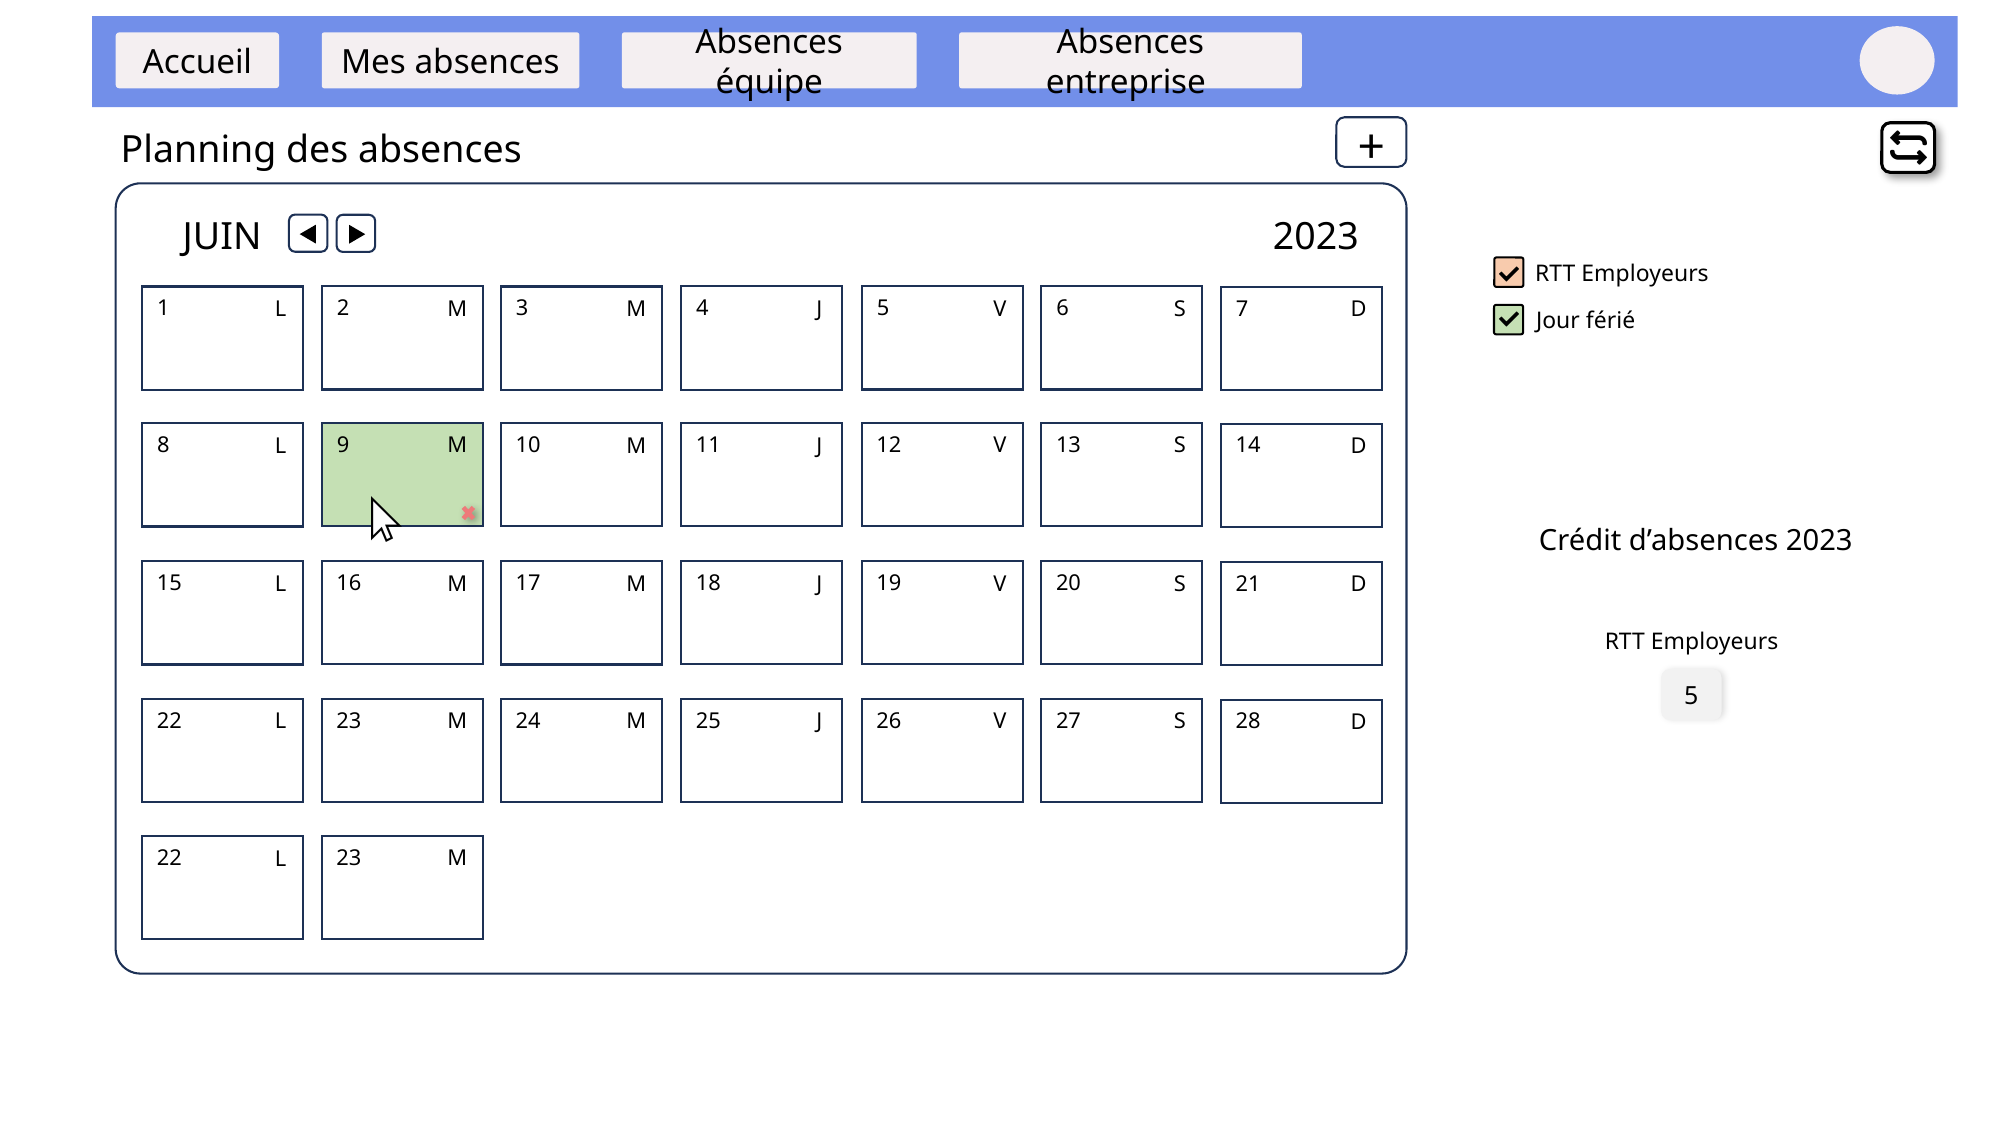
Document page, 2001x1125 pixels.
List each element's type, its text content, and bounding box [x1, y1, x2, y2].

text_box [500, 285, 663, 391]
text_box [680, 285, 843, 391]
text_box [1493, 256, 1520, 288]
picture [1499, 264, 1519, 284]
text_box Planning des absences [105, 117, 537, 177]
text_box 2 [322, 286, 365, 328]
text_box 22 [142, 699, 197, 741]
text_box M [432, 423, 482, 465]
text_box [141, 422, 304, 528]
text_box J [801, 561, 838, 603]
text_box 28 [1220, 699, 1276, 741]
text_box M [432, 699, 482, 741]
text_box [460, 504, 477, 522]
text_box 18 [681, 561, 736, 603]
text_box M [432, 561, 482, 603]
text_box V [978, 699, 1022, 741]
text_box 22 [142, 836, 197, 878]
text_box [500, 698, 663, 803]
text_box L [259, 423, 301, 465]
text_box 6 [1041, 286, 1084, 328]
text_box [349, 224, 366, 244]
text_box 27 [1041, 699, 1097, 740]
text_box [1880, 121, 1936, 174]
text_box J [801, 699, 838, 741]
text_box S [1158, 423, 1201, 465]
text_box 23 [321, 699, 377, 741]
text_box J [801, 423, 838, 465]
text_box 21 [1220, 561, 1276, 603]
text_box S [1158, 286, 1201, 328]
text_box [1220, 561, 1383, 666]
text_box M [611, 699, 661, 741]
text_box [861, 560, 1024, 665]
text_box M [611, 561, 661, 603]
text_box 13 [1041, 423, 1097, 465]
text_box V [978, 423, 1022, 465]
text_box M [432, 287, 482, 328]
text_box [321, 698, 484, 803]
text_box RTT Employeurs [1520, 251, 1724, 294]
text_box [299, 224, 316, 244]
text_box Absences équipe [620, 31, 918, 90]
text_box [287, 213, 329, 253]
text_box [861, 698, 1024, 803]
text_box 14 [1220, 423, 1276, 465]
text_box 23 [321, 836, 377, 877]
text_box [680, 698, 843, 803]
text_box 16 [321, 561, 377, 603]
text_box [1858, 25, 1936, 96]
text_box 24 [500, 699, 556, 741]
text_box L [259, 836, 301, 878]
text_box Accueil [114, 31, 281, 90]
text_box L [259, 287, 301, 329]
text_box JUIN [167, 204, 277, 265]
text_box [861, 285, 1024, 391]
text_box M [611, 287, 661, 328]
text_box 20 [1041, 561, 1097, 603]
text_box D [1335, 424, 1382, 466]
text_box [141, 285, 304, 391]
text_box 7 [1221, 287, 1264, 328]
text_box Absences entreprise [958, 31, 1303, 90]
text_box [1040, 422, 1203, 527]
text_box [321, 285, 484, 391]
text_box 3 [501, 286, 544, 328]
text_box [141, 698, 304, 803]
text_box 5 [1660, 668, 1723, 722]
text_box [680, 560, 843, 665]
text_box V [978, 561, 1022, 603]
text_box [321, 560, 484, 665]
picture [371, 496, 402, 542]
text_box D [1335, 700, 1382, 742]
text_box [500, 422, 663, 527]
text_box [1040, 560, 1203, 665]
text_box [500, 560, 663, 666]
text_box [680, 422, 843, 527]
text_box 10 [500, 423, 556, 465]
text_box [1220, 286, 1383, 391]
text_box [141, 560, 304, 666]
text_box [335, 213, 377, 253]
text_box M [432, 836, 482, 878]
text_box 5 [862, 286, 905, 328]
text_box Jour férié [1521, 298, 1651, 341]
text_box + [1335, 116, 1408, 168]
text_box 25 [681, 699, 736, 741]
text_box J [801, 287, 838, 328]
text_box [1220, 423, 1383, 528]
text_box Crédit d’absences 2023 [1524, 513, 1868, 564]
text_box [1492, 303, 1521, 336]
text_box D [1335, 287, 1382, 329]
text_box S [1158, 699, 1201, 741]
text_box 17 [500, 561, 556, 603]
text_box 19 [861, 561, 917, 603]
text_box 11 [681, 423, 736, 465]
text_box [114, 182, 1408, 975]
text_box D [1335, 562, 1382, 604]
text_box [321, 422, 484, 527]
text_box Mes absences [320, 31, 581, 90]
text_box M [611, 423, 661, 465]
text_box V [978, 287, 1022, 328]
text_box [141, 835, 304, 940]
text_box RTT Employeurs [1589, 618, 1794, 662]
text_box [1040, 285, 1203, 391]
text_box L [259, 699, 301, 741]
picture [1890, 129, 1927, 166]
text_box 26 [861, 699, 917, 741]
text_box [91, 15, 1959, 108]
text_box 8 [142, 423, 185, 465]
text_box 4 [681, 286, 724, 328]
text_box 2023 [1258, 204, 1374, 265]
text_box [1040, 698, 1203, 803]
text_box 12 [861, 423, 917, 465]
text_box S [1158, 561, 1201, 603]
text_box 9 [322, 423, 365, 465]
text_box [321, 835, 484, 940]
picture [1499, 309, 1519, 329]
text_box 15 [142, 561, 197, 603]
text_box 1 [142, 286, 185, 328]
text_box [1220, 699, 1383, 804]
text_box [861, 422, 1024, 527]
text_box L [259, 561, 301, 603]
